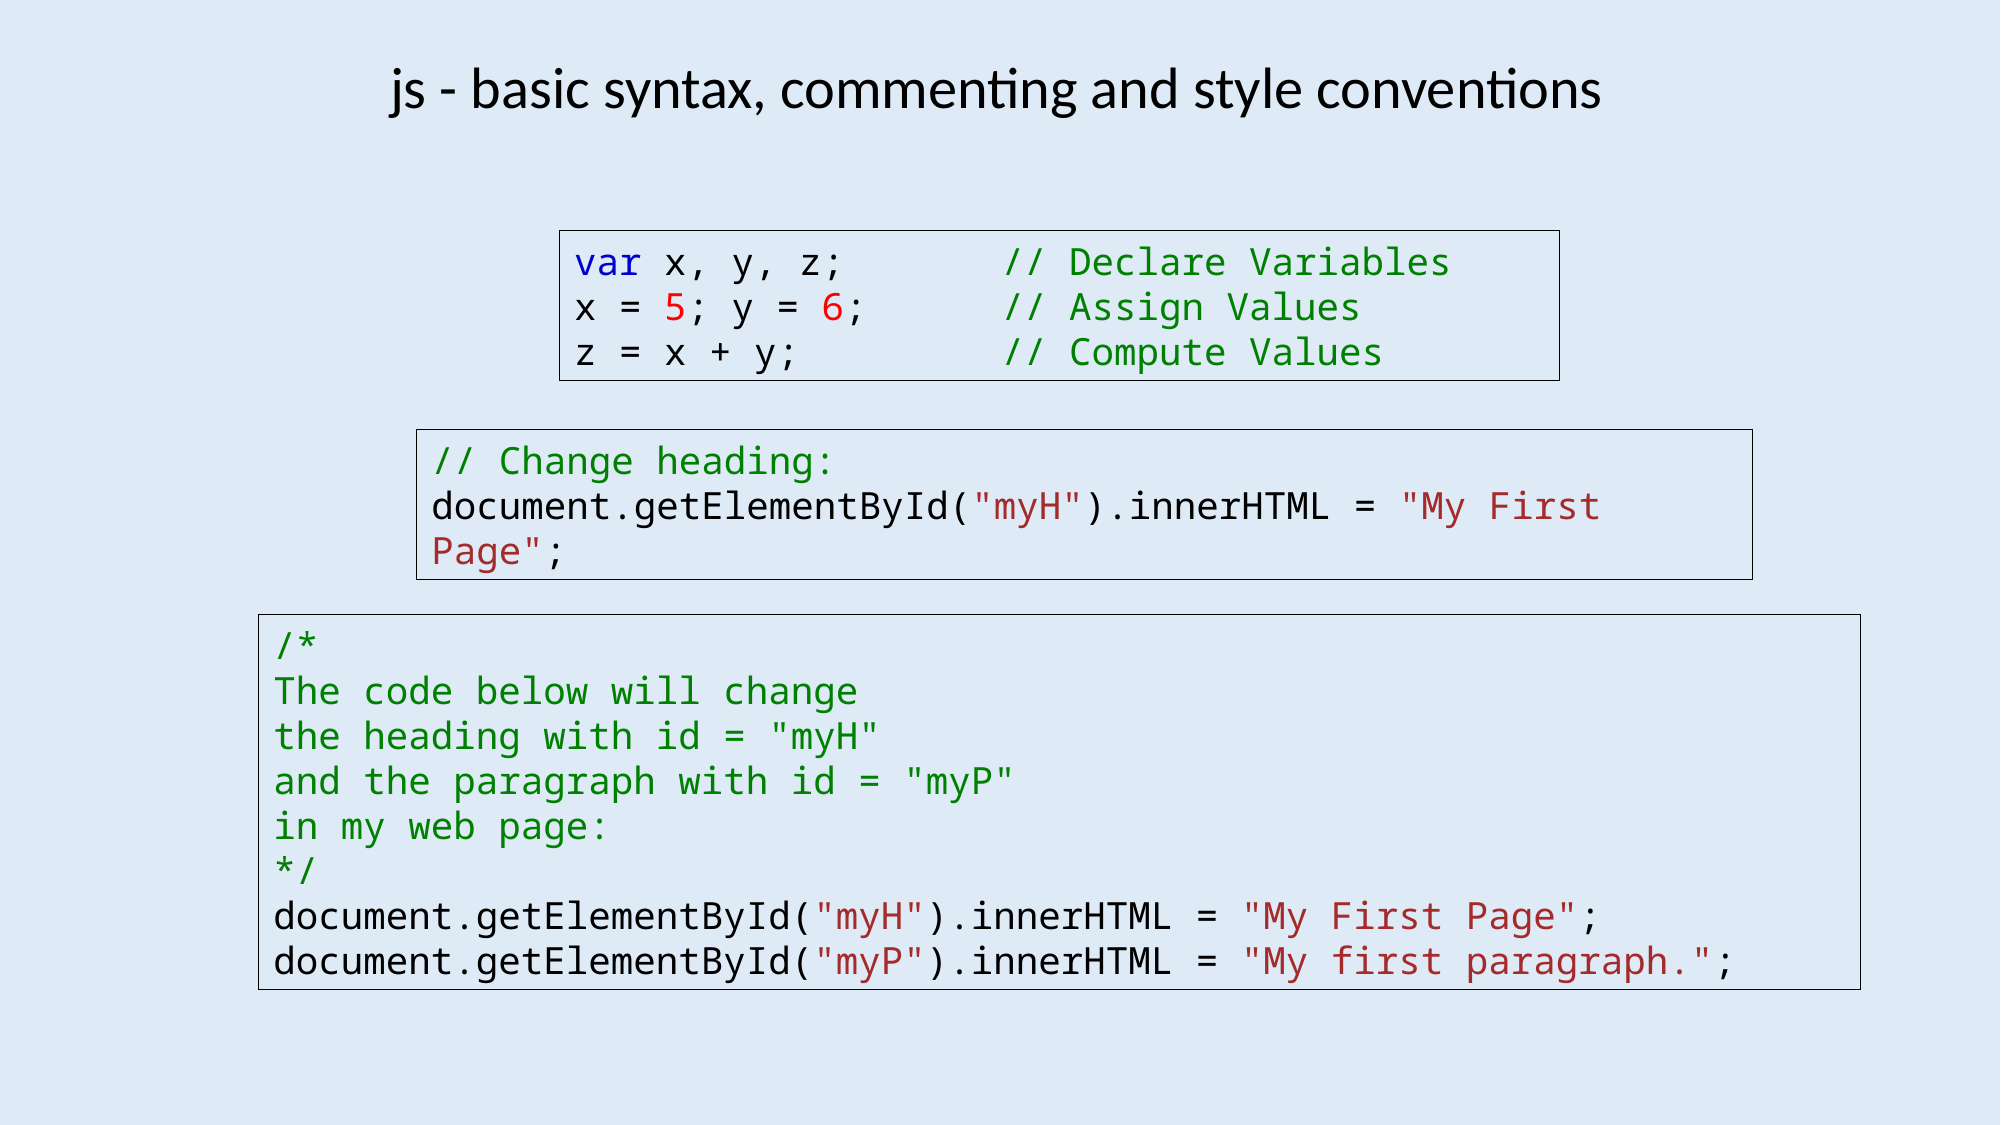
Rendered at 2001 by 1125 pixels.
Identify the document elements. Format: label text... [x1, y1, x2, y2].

text_box /* The code below will change the heading with id = "myH" and the paragraph with id = "myP" in my web page: */ document.getElementById("myH").innerHTML = "My First Page"; document.getElementById("myP").innerHTML = "My first paragraph."; [258, 614, 1861, 990]
text_box // Change heading: document.getElementById("myH").innerHTML = "My First Page"; [416, 429, 1753, 580]
text_box var x, y, z; // Declare Variables x = 5; y = 6; // Assign Values z = x + y; // Compute Values [559, 230, 1560, 381]
text_box js - basic syntax, commenting and style conventions [375, 42, 1618, 128]
